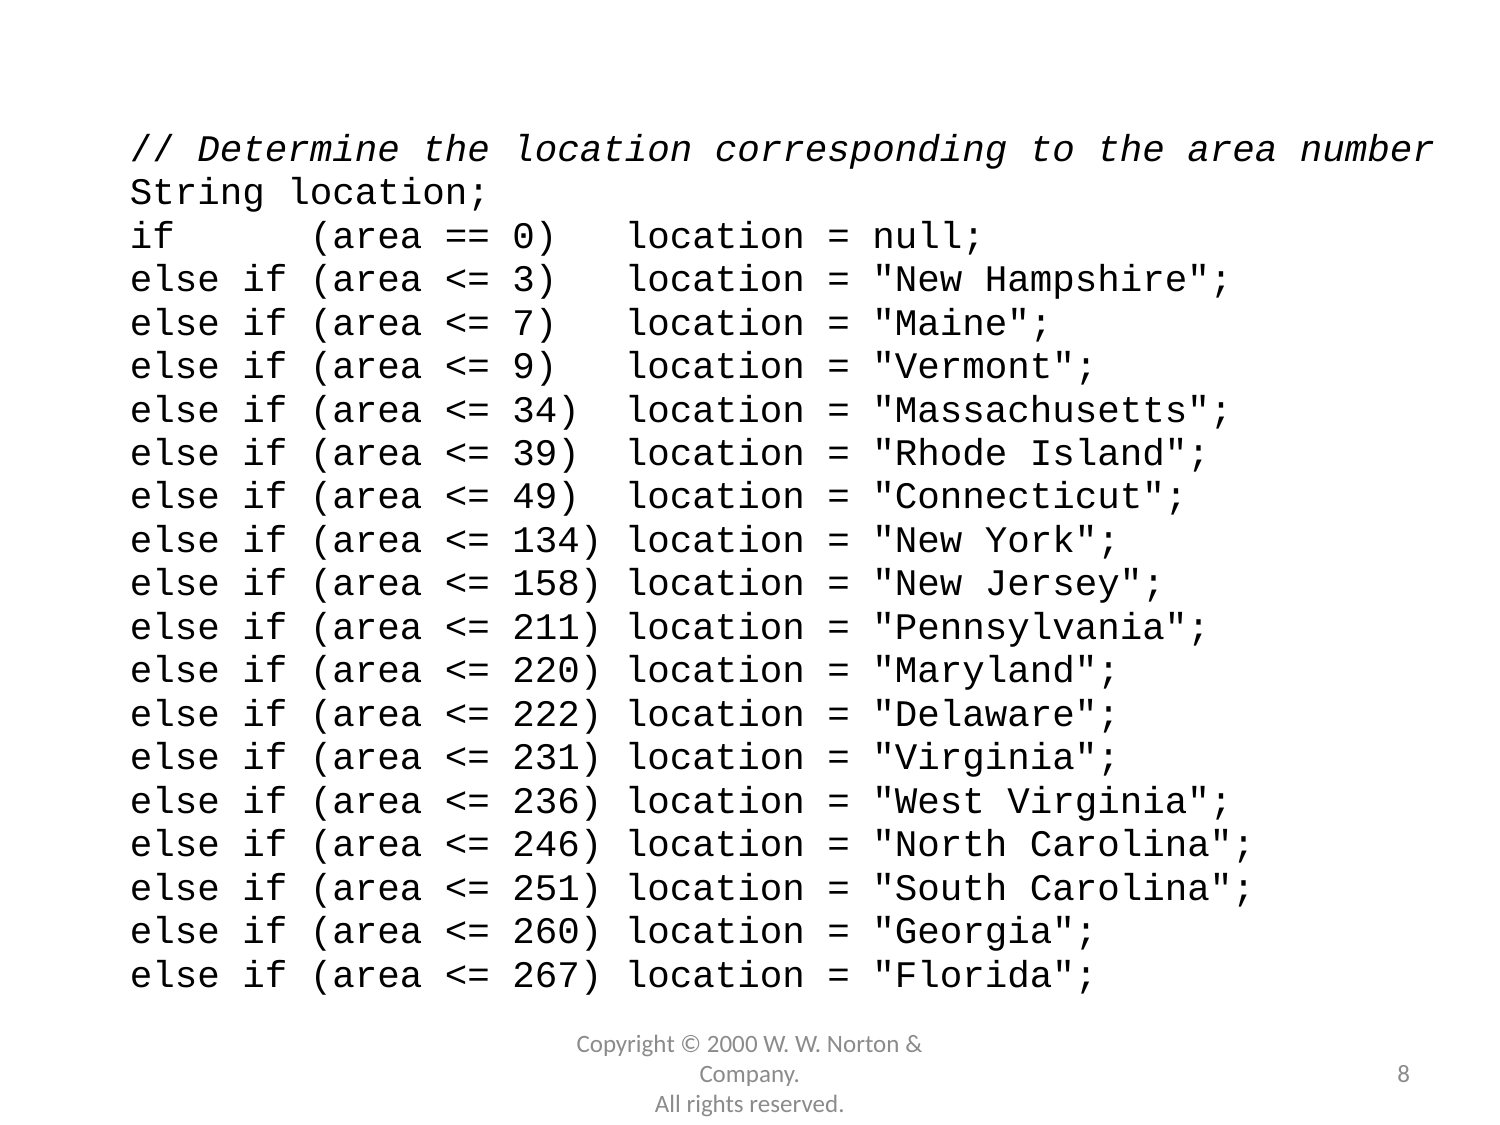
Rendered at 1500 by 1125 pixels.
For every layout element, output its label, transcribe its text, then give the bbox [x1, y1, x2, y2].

footer Copyright © 2000 W. W. Norton & Company. All rights reserved. [512, 1042, 988, 1103]
slide_number 8 [1074, 1042, 1425, 1103]
list // Determine the location corresponding to the area number String location; if (area == 0) location = null; else if (area <= 3) location = "New Hampshire"; else if (area <= 7) location = "Maine"; else if (area <= 9) location = "Vermont"; else if (area <= 34) location = "Massachusetts"; else if (area <= 39) location = "Rhode Island"; else if (area <= 49) location = "Connecticut"; else if (area <= 134) location = "New York"; else if (area <= 158) location = "New Jersey"; else if (area <= 211) location = "Pennsylvania"; else if (area <= 220) location = "Maryland"; else if (area <= 222) location = "Delaware"; else if (area <= 231) location = "Virginia"; else if (area <= 236) location = "West Virginia"; else if (area <= 246) location = "North Carolina"; else if (area <= 251) location = "South Carolina"; else if (area <= 260) location = "Georgia"; else if (area <= 267) location = "Florida"; [24, 125, 1475, 1038]
